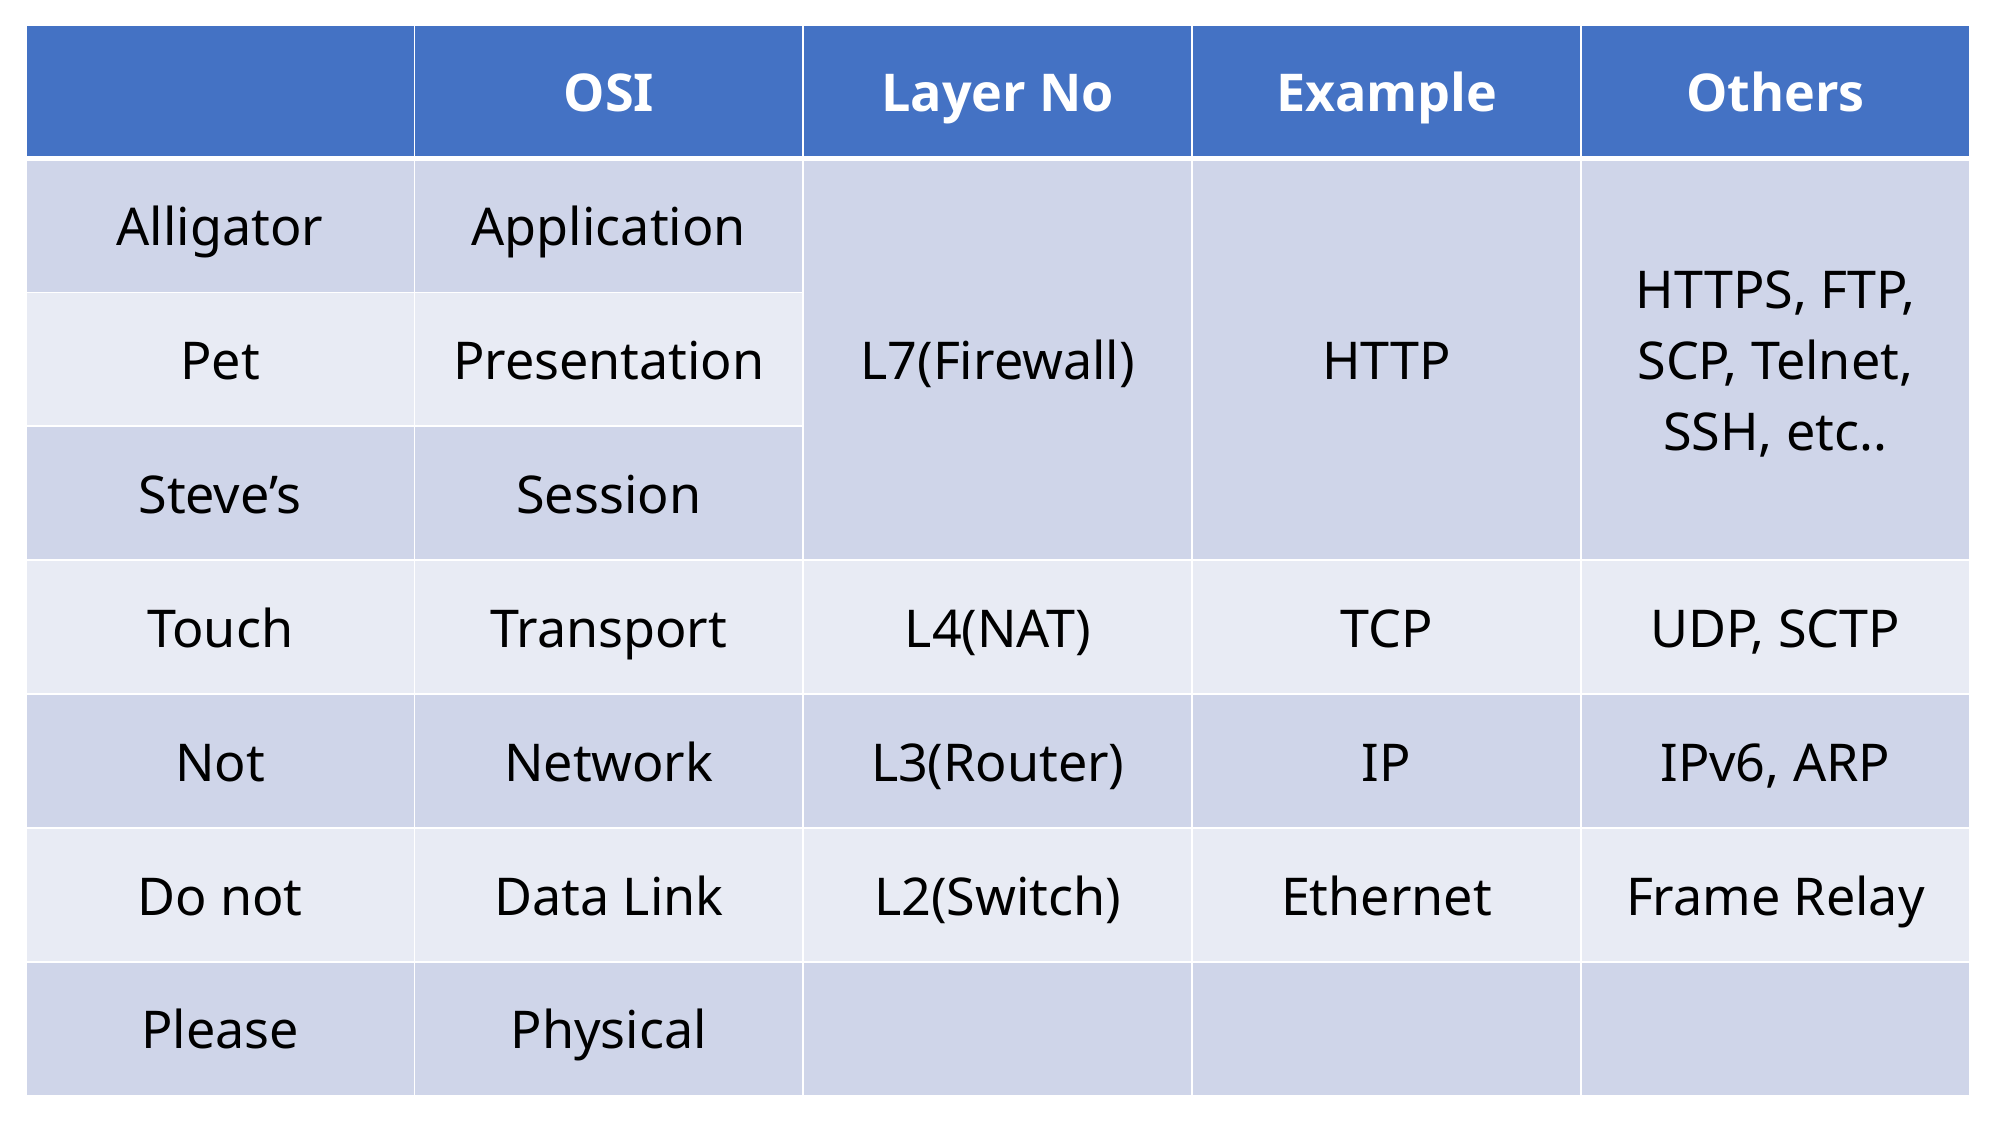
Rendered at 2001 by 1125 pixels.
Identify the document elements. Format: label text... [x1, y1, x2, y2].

table_cell Physical [415, 963, 802, 1095]
table_cell Do not [27, 829, 414, 961]
table_cell HTTPS, FTP, SCP, Telnet, SSH, etc.. [1582, 161, 1969, 559]
table_cell Application [415, 161, 802, 292]
table_cell Alligator [27, 161, 414, 292]
table_header Example [1193, 26, 1580, 156]
table_header Layer No [804, 26, 1191, 156]
table_cell L3(Router) [804, 695, 1191, 827]
table_cell [1582, 963, 1969, 1095]
table_cell UDP, SCTP [1582, 561, 1969, 693]
table_header OSI [415, 26, 802, 156]
table_cell Network [415, 695, 802, 827]
table_cell Pet [27, 293, 414, 425]
table_cell L7(Firewall) [804, 161, 1191, 559]
table_cell L2(Switch) [804, 829, 1191, 961]
table_cell Presentation [415, 293, 802, 425]
table_cell Transport [415, 561, 802, 693]
table_cell L4(NAT) [804, 561, 1191, 693]
table_cell Not [27, 695, 414, 827]
table_header Others [1582, 26, 1969, 156]
table_cell HTTP [1193, 161, 1580, 559]
table_cell Steve’s [27, 427, 414, 559]
table_cell Session [415, 427, 802, 559]
table_cell Ethernet [1193, 829, 1580, 961]
table_header [27, 26, 414, 156]
table_cell Data Link [415, 829, 802, 961]
table_cell [1193, 963, 1580, 1095]
table_cell IP [1193, 695, 1580, 827]
table_cell Frame Relay [1582, 829, 1969, 961]
table_cell [804, 963, 1191, 1095]
table_cell Please [27, 963, 414, 1095]
table_cell TCP [1193, 561, 1580, 693]
table_cell IPv6, ARP [1582, 695, 1969, 827]
table_cell Touch [27, 561, 414, 693]
